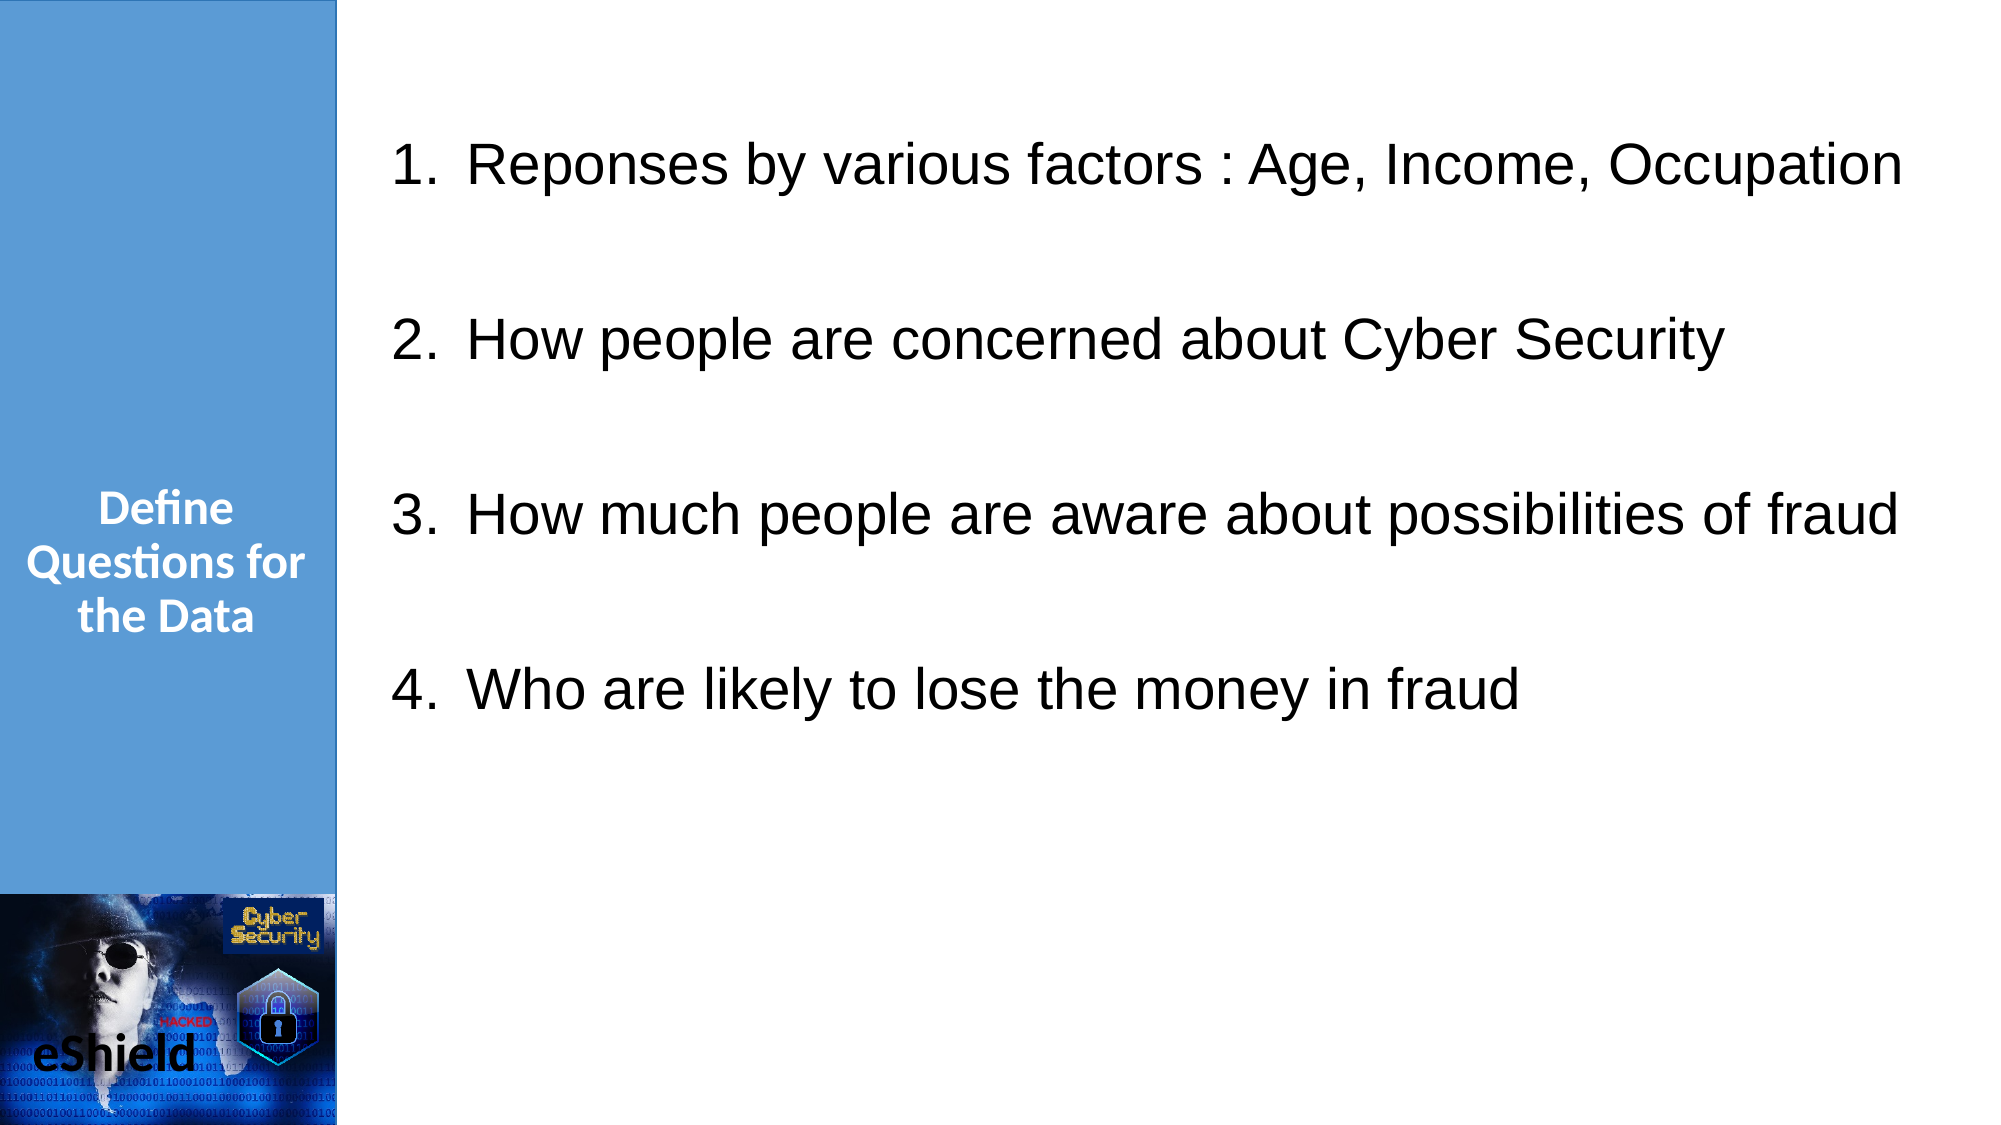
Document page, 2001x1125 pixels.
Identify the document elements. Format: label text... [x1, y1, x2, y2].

text_box Define Questions for the Data [0, 0, 336, 896]
text_box Reponses by various factors : Age, Income, Occupation How people are concerned about Cyber Security How much people are aware about possibilities of fraud Who are likely to lose the money in fraud [376, 13, 1973, 729]
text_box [0, 894, 335, 1125]
